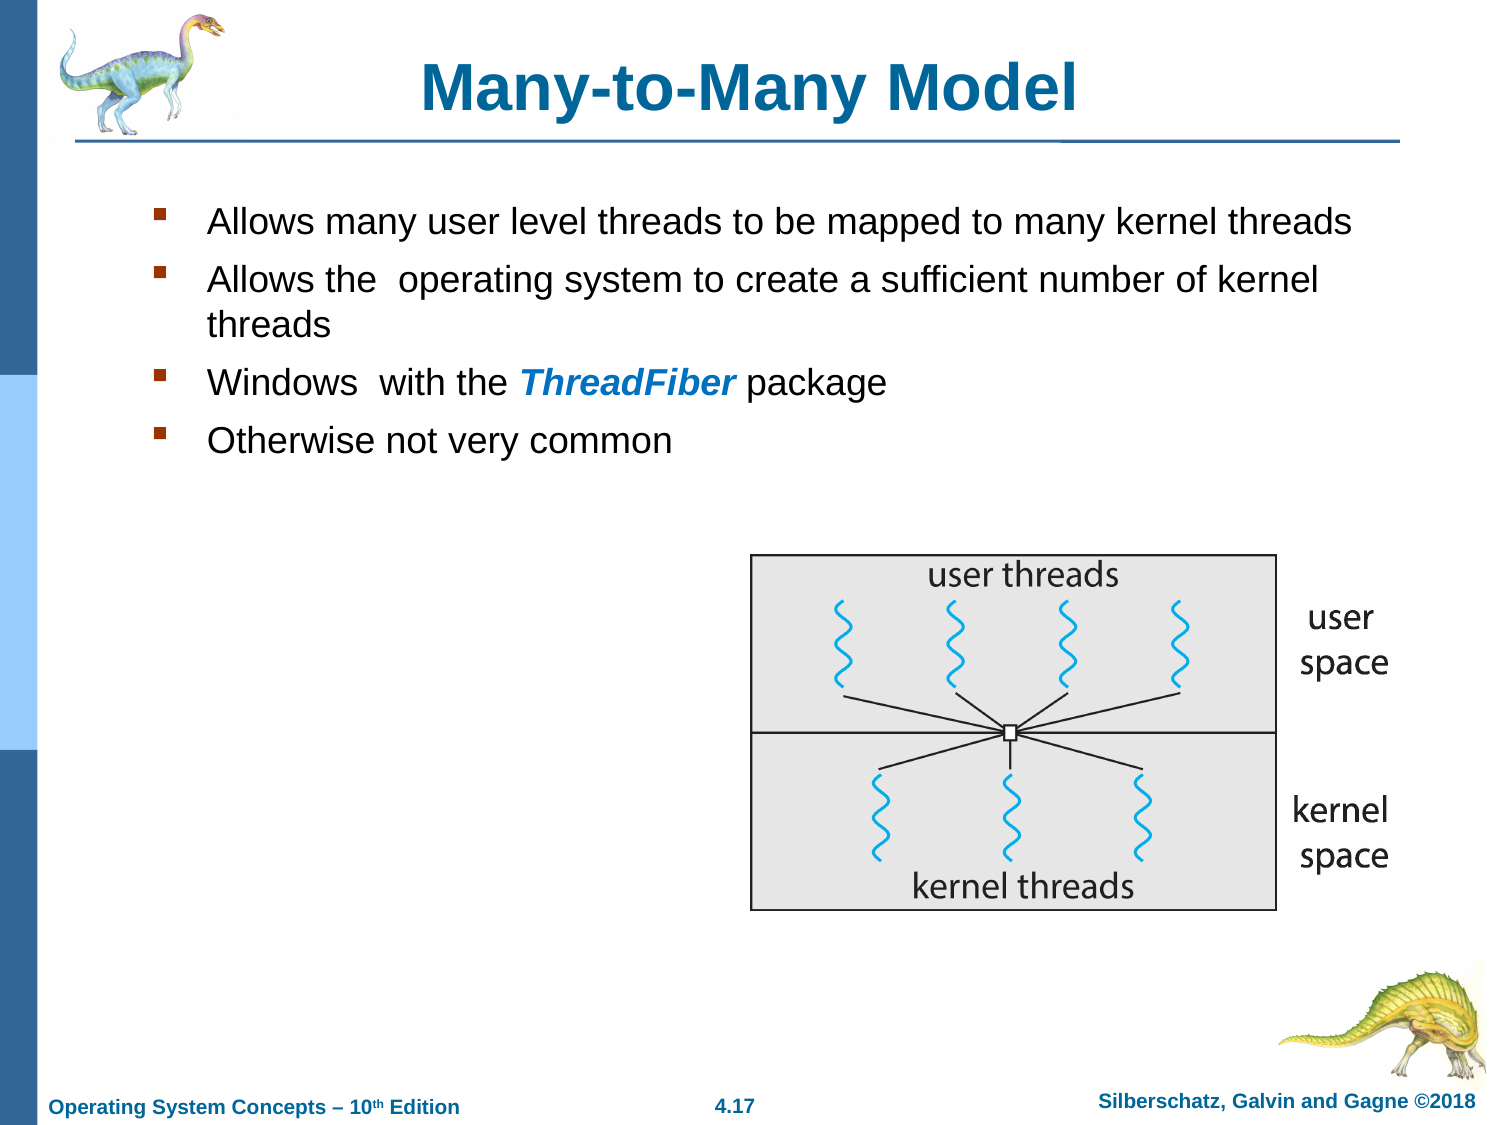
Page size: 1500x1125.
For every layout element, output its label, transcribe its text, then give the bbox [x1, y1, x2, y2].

picture [1275, 959, 1486, 1090]
picture [749, 553, 1398, 911]
picture [46, 0, 243, 149]
title Many-to-Many Model [75, 36, 1425, 132]
list Allows many user level threads to be mapped to many kernel threads Allows the operating system to create a sufficient number of kernel threads Windows with the ThreadFiber package Otherwise not very common [135, 189, 1384, 919]
